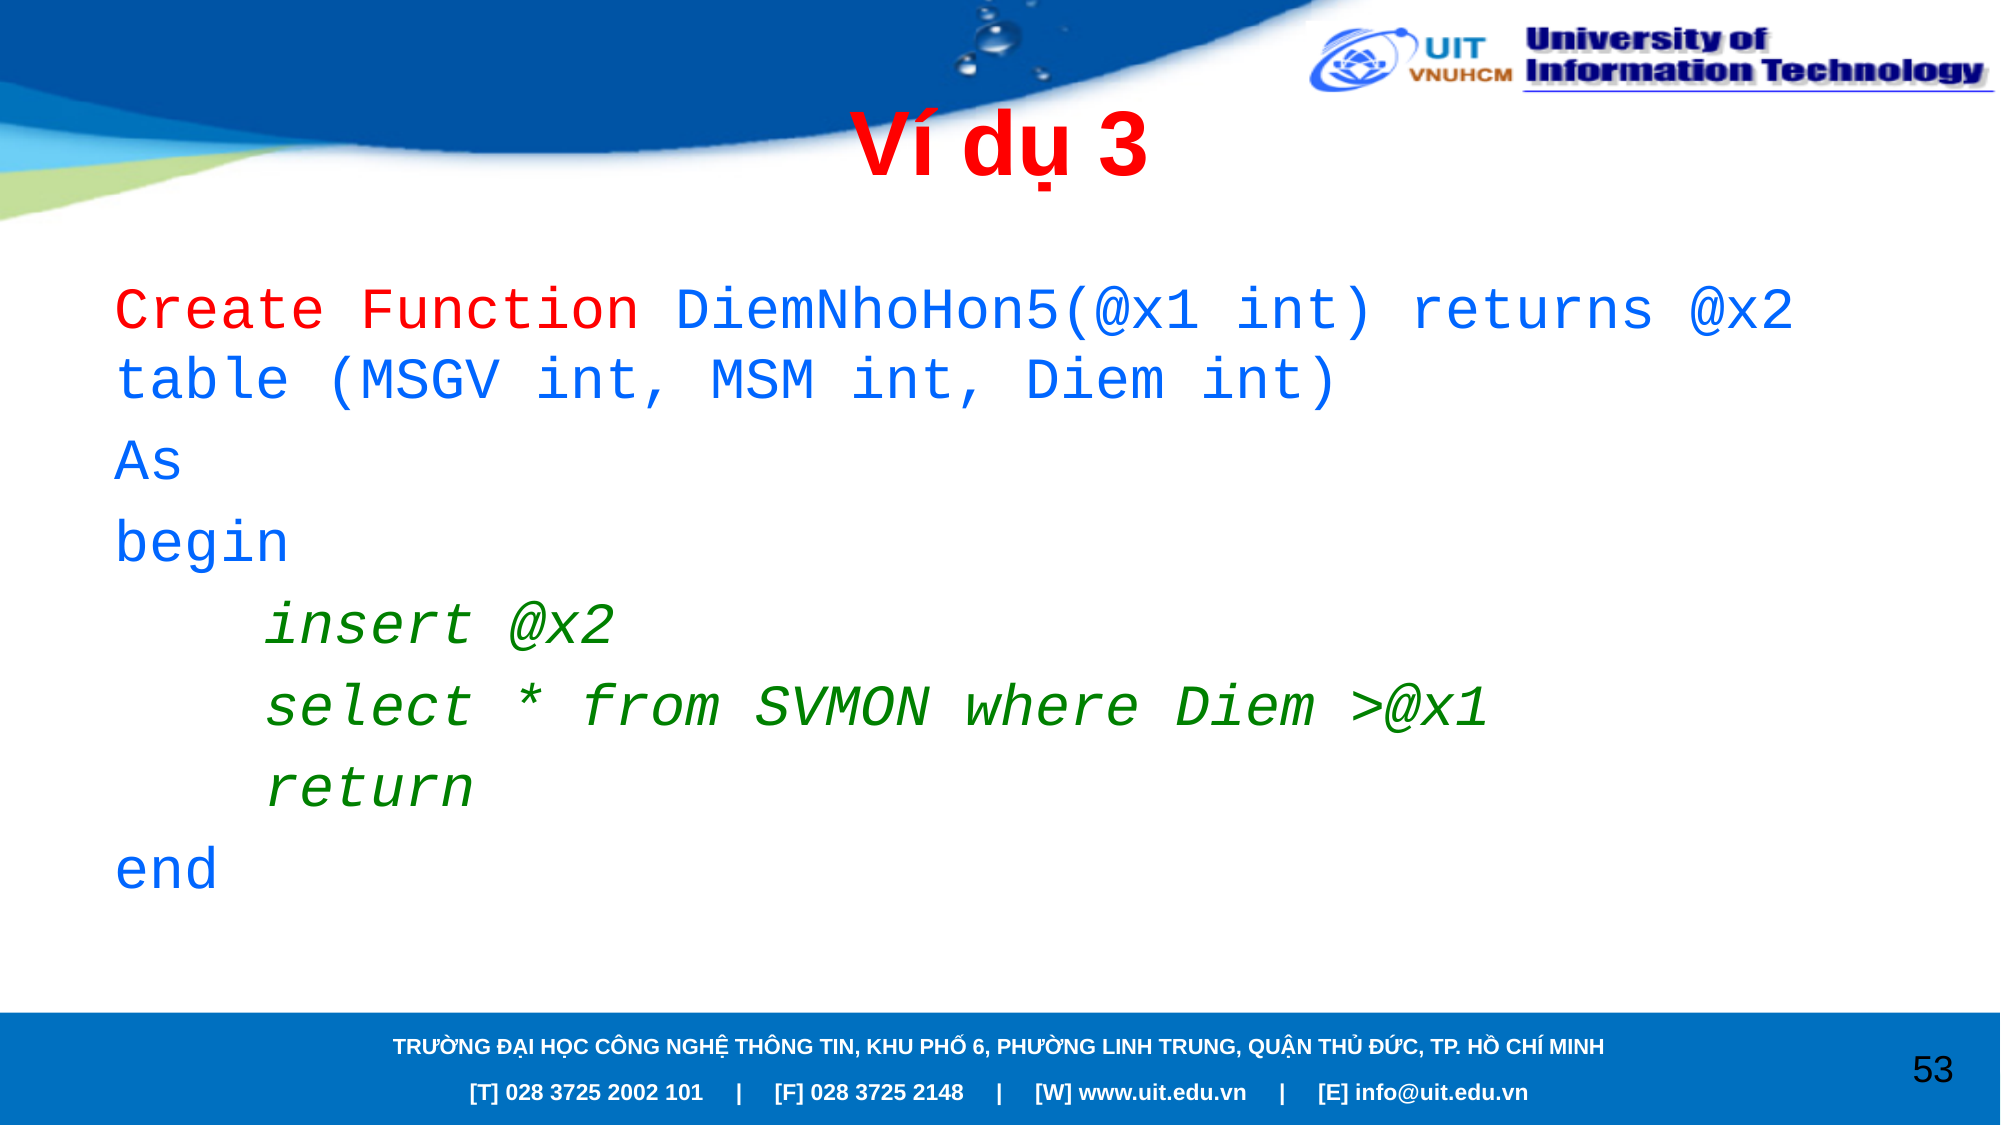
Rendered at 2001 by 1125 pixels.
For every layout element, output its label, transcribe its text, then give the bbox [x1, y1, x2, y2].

list Create Function DiemNhoHon5(@x1 int) returns @x2 table (MSGV int, MSM int, Diem int) As begin insert @x2 select * from SVMON where Diem >@x1 return end [99, 262, 1900, 1005]
title Ví dụ 3 [99, 45, 1900, 233]
picture [0, 0, 2001, 1125]
